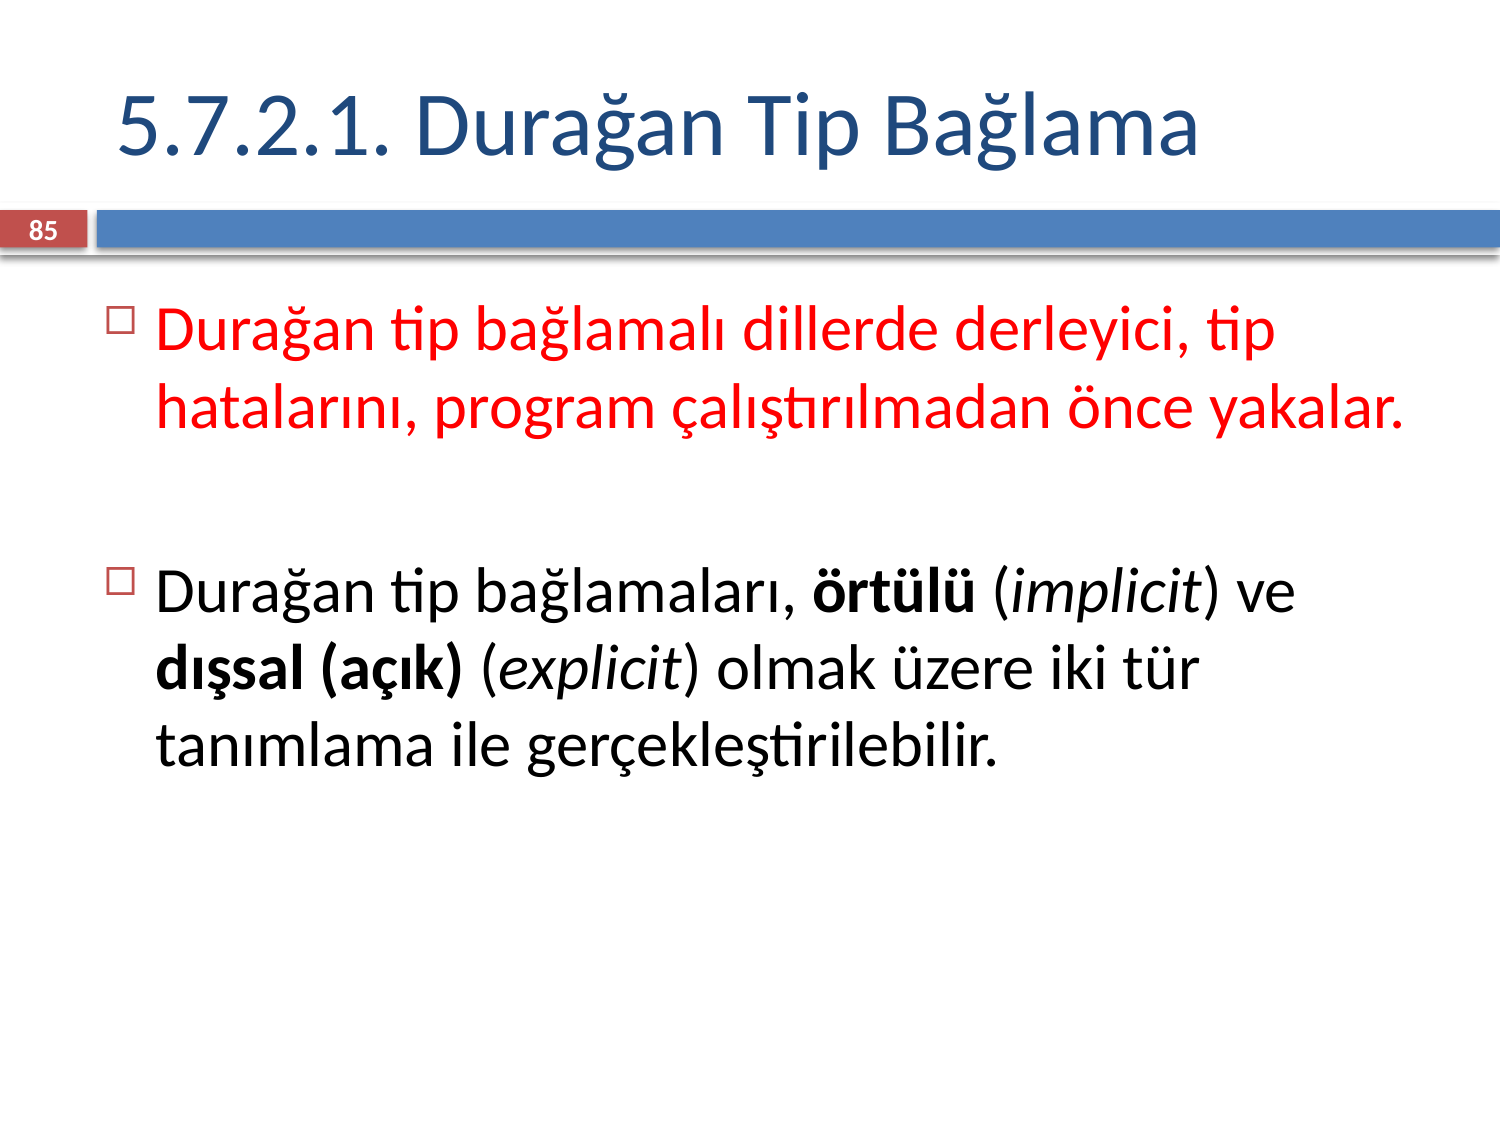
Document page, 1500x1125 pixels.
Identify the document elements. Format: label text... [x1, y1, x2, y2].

title 5.7.2.1. Durağan Tip Bağlama [100, 37, 1438, 200]
slide_number 85 [0, 208, 88, 249]
list Durağan tip bağlamalı dillerde derleyici, tip hatalarını, program çalıştırılmadan önce yakalar. Durağan tip bağlamaları, örtülü (implicit) ve dışsal (açık) (explicit) olmak üzere iki tür tanımlama ile gerçekleştirilebilir. [88, 278, 1426, 1017]
